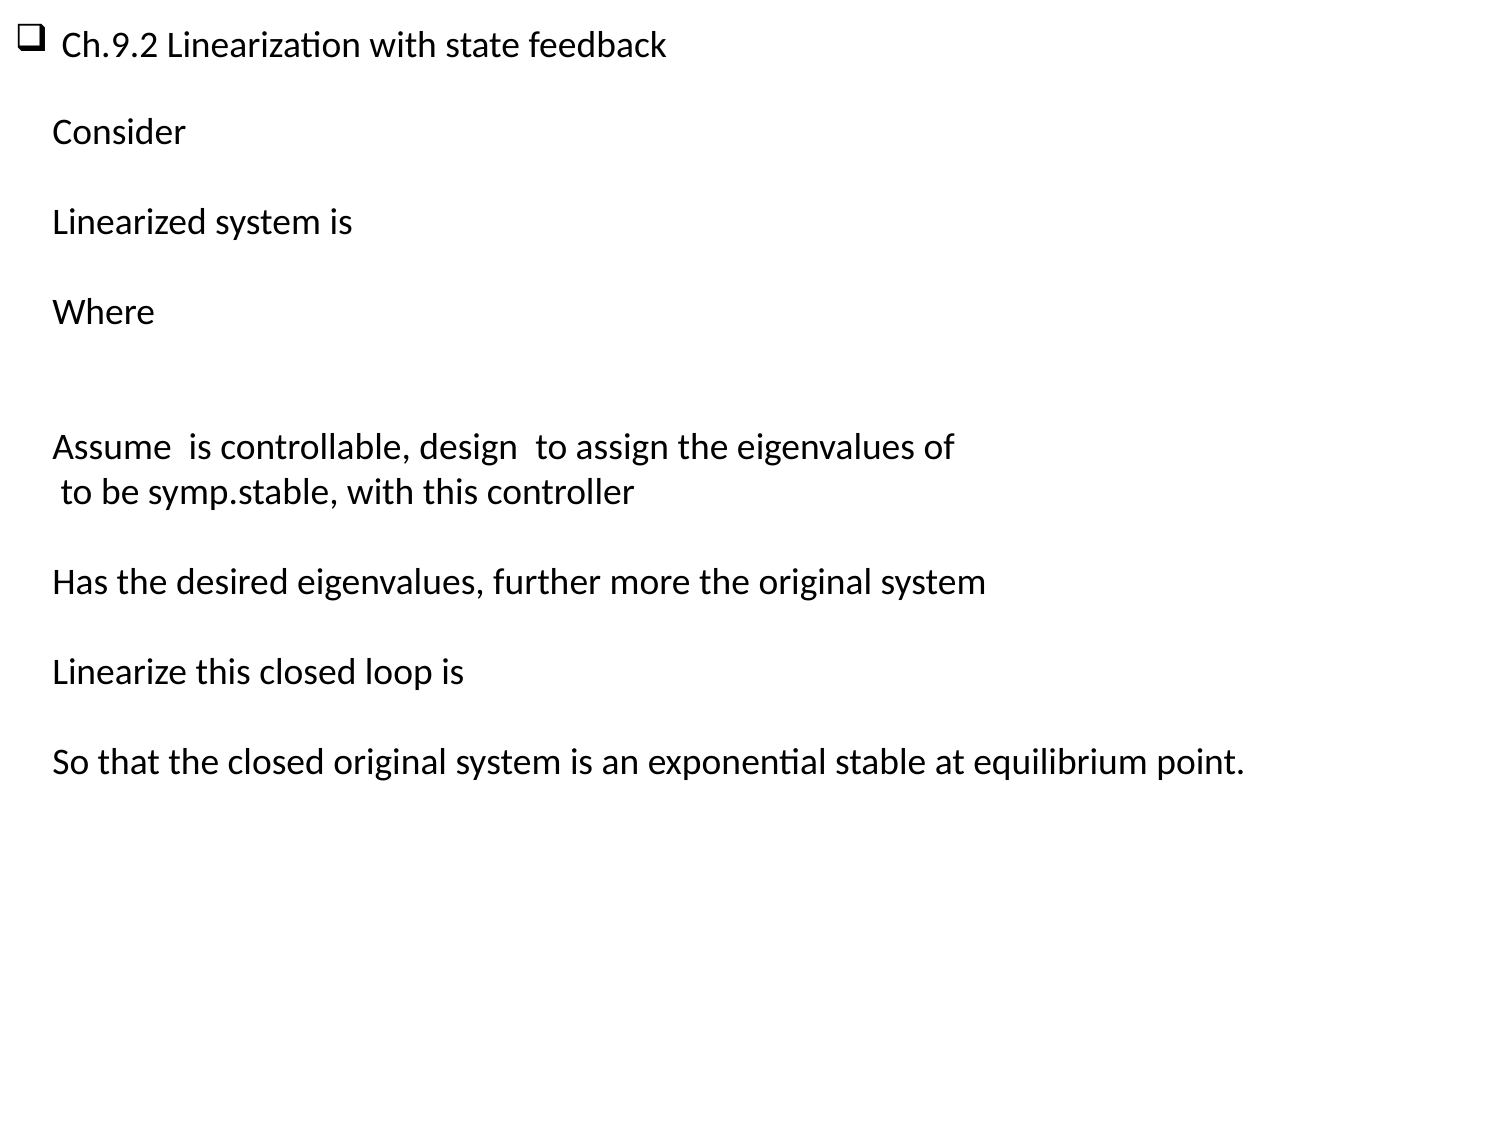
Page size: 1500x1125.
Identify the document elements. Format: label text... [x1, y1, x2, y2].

text_box Ch.9.2 Linearization with state feedback [0, 12, 1100, 118]
